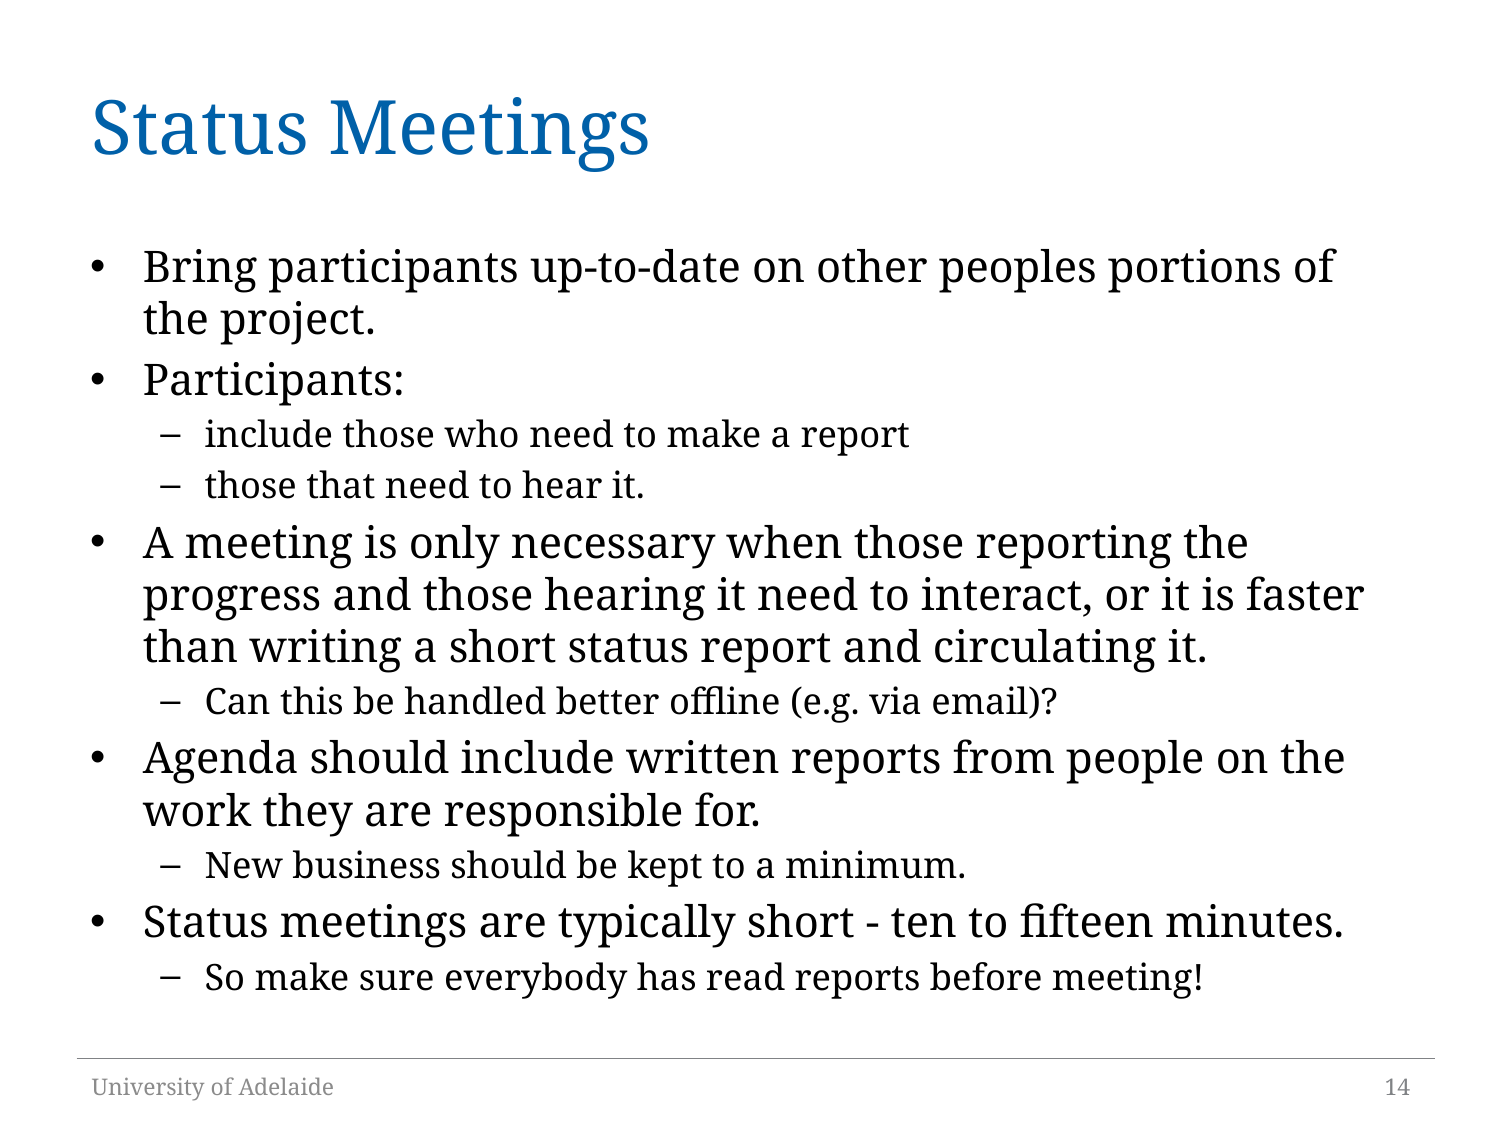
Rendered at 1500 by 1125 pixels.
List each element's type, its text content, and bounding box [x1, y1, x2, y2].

list Bring participants up-to-date on other peoples portions of the project. Participants: include those who need to make a report those that need to hear it. A meeting is only necessary when those reporting the progress and those hearing it need to interact, or it is faster than writing a short status report and circulating it. Can this be handled better offline (e.g. via email)? Agenda should include written reports from people on the work they are responsible for. New business should be kept to a minimum. Status meetings are typically short - ten to fifteen minutes. So make sure everybody has read reports before meeting! [75, 231, 1424, 1005]
slide_number 14 [1175, 1057, 1425, 1118]
footer University of Adelaide [76, 1057, 420, 1118]
title Status Meetings [76, 54, 1427, 194]
